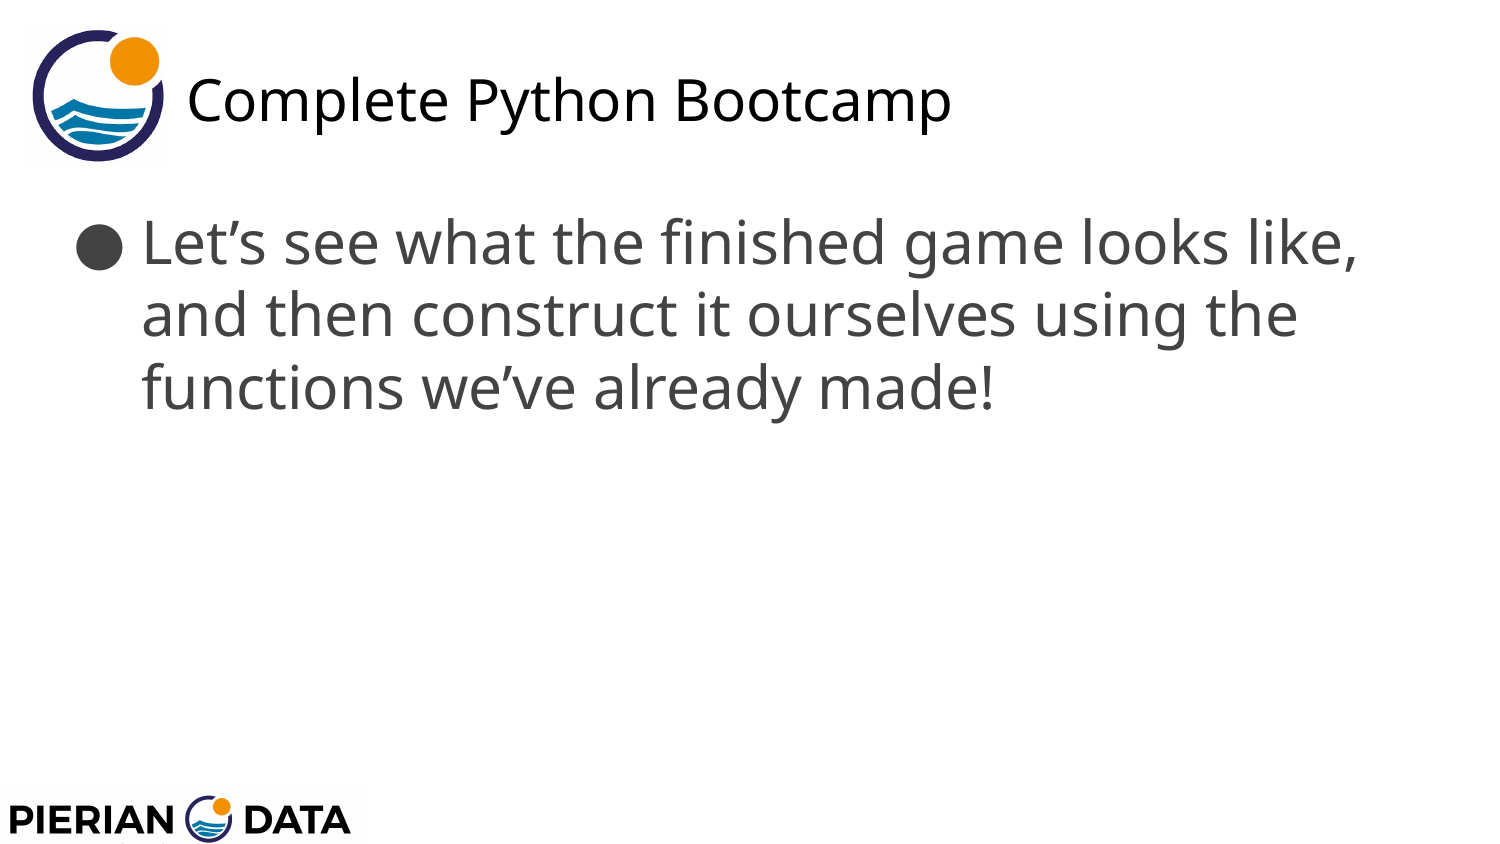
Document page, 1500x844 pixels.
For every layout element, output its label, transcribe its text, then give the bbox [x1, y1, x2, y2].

title Complete Python Bootcamp [176, 48, 1449, 143]
picture [24, 24, 172, 167]
picture [0, 787, 368, 844]
list Let’s see what the finished game looks like, and then construct it ourselves using the functions we’ve already made! [51, 189, 1476, 750]
